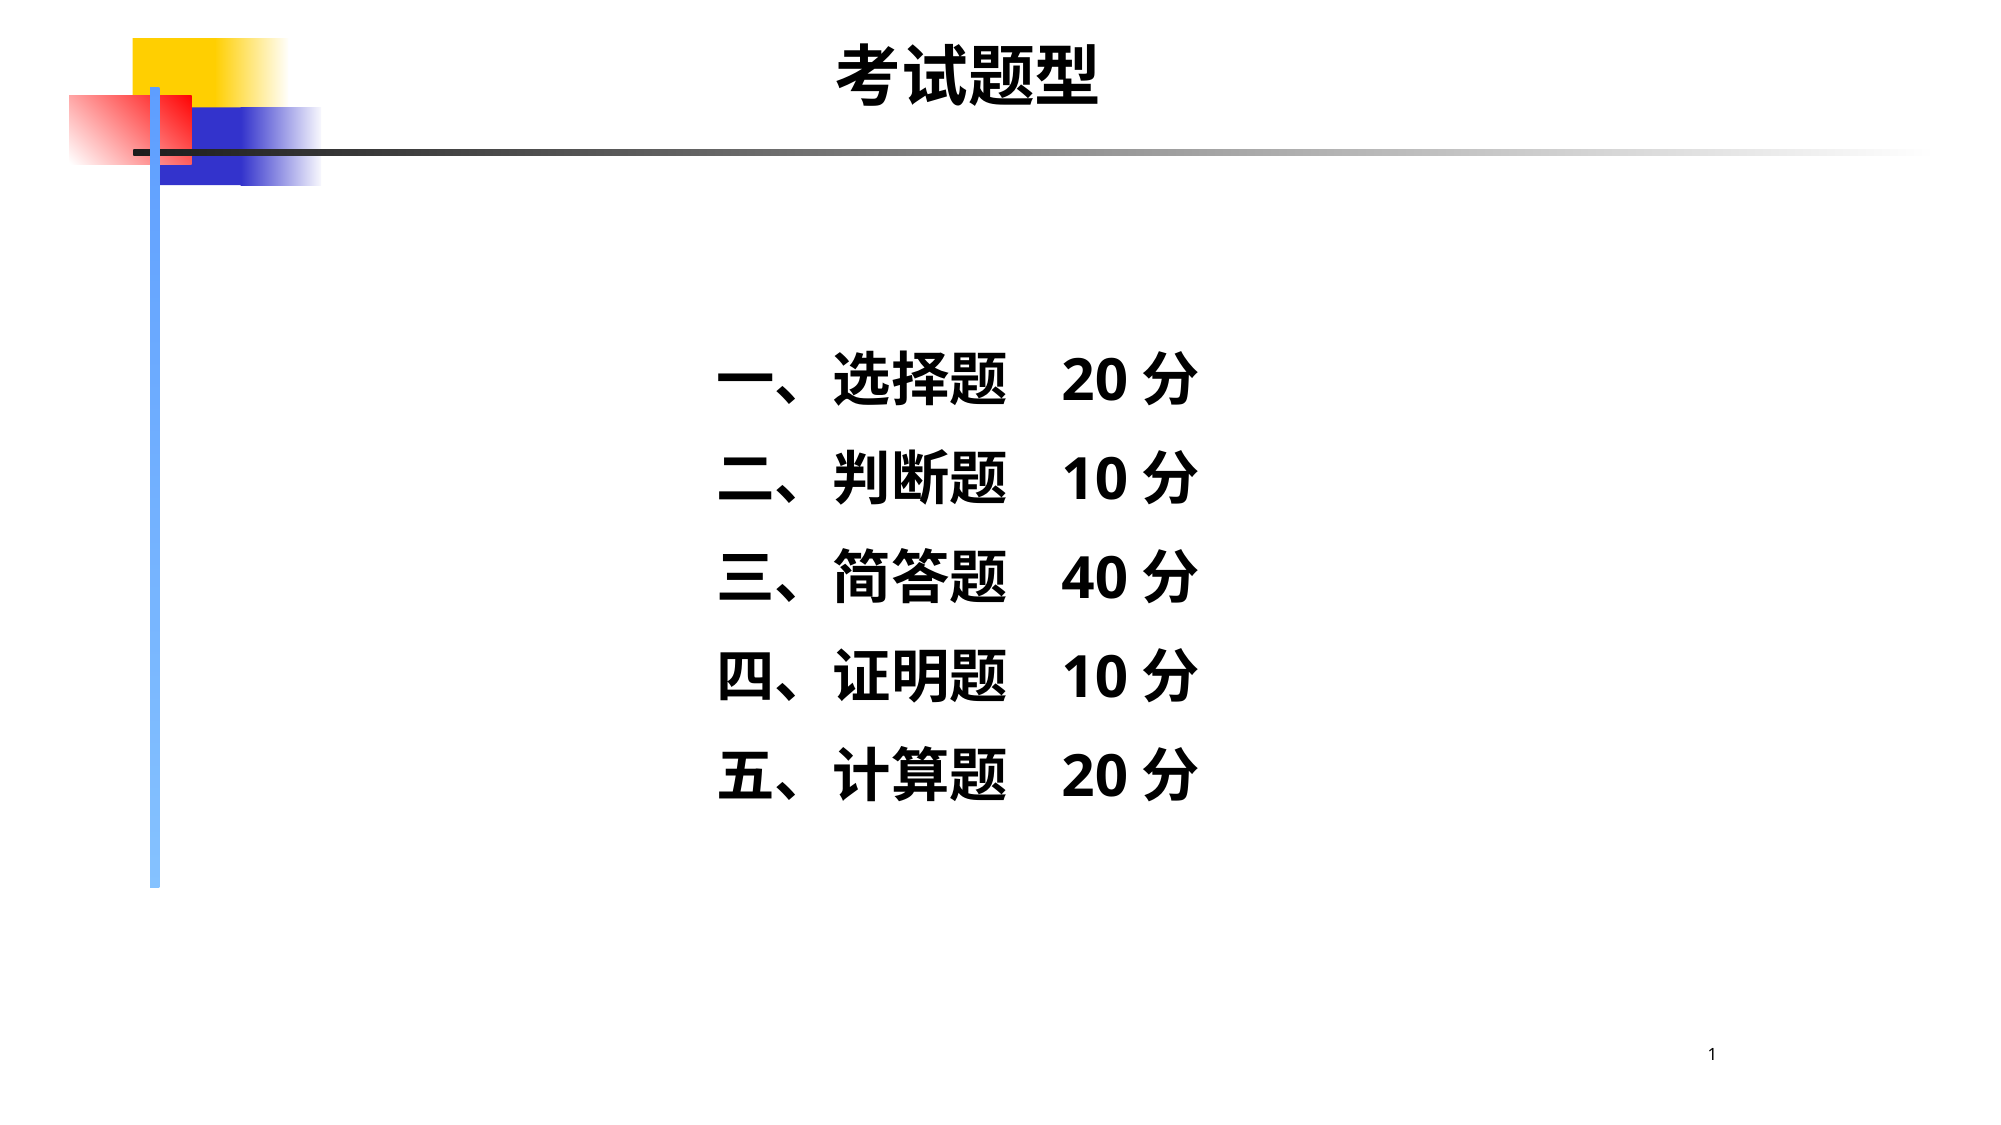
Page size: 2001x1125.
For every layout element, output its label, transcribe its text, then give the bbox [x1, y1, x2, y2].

text_box 考试题型 [834, 42, 1107, 115]
text_box 一、选择题 20分 二、判断题 10分 三、简答题 40分 四、证明题 10分 五、计算题 20分 [716, 324, 1213, 809]
text_box [1419, 1007, 1733, 1083]
